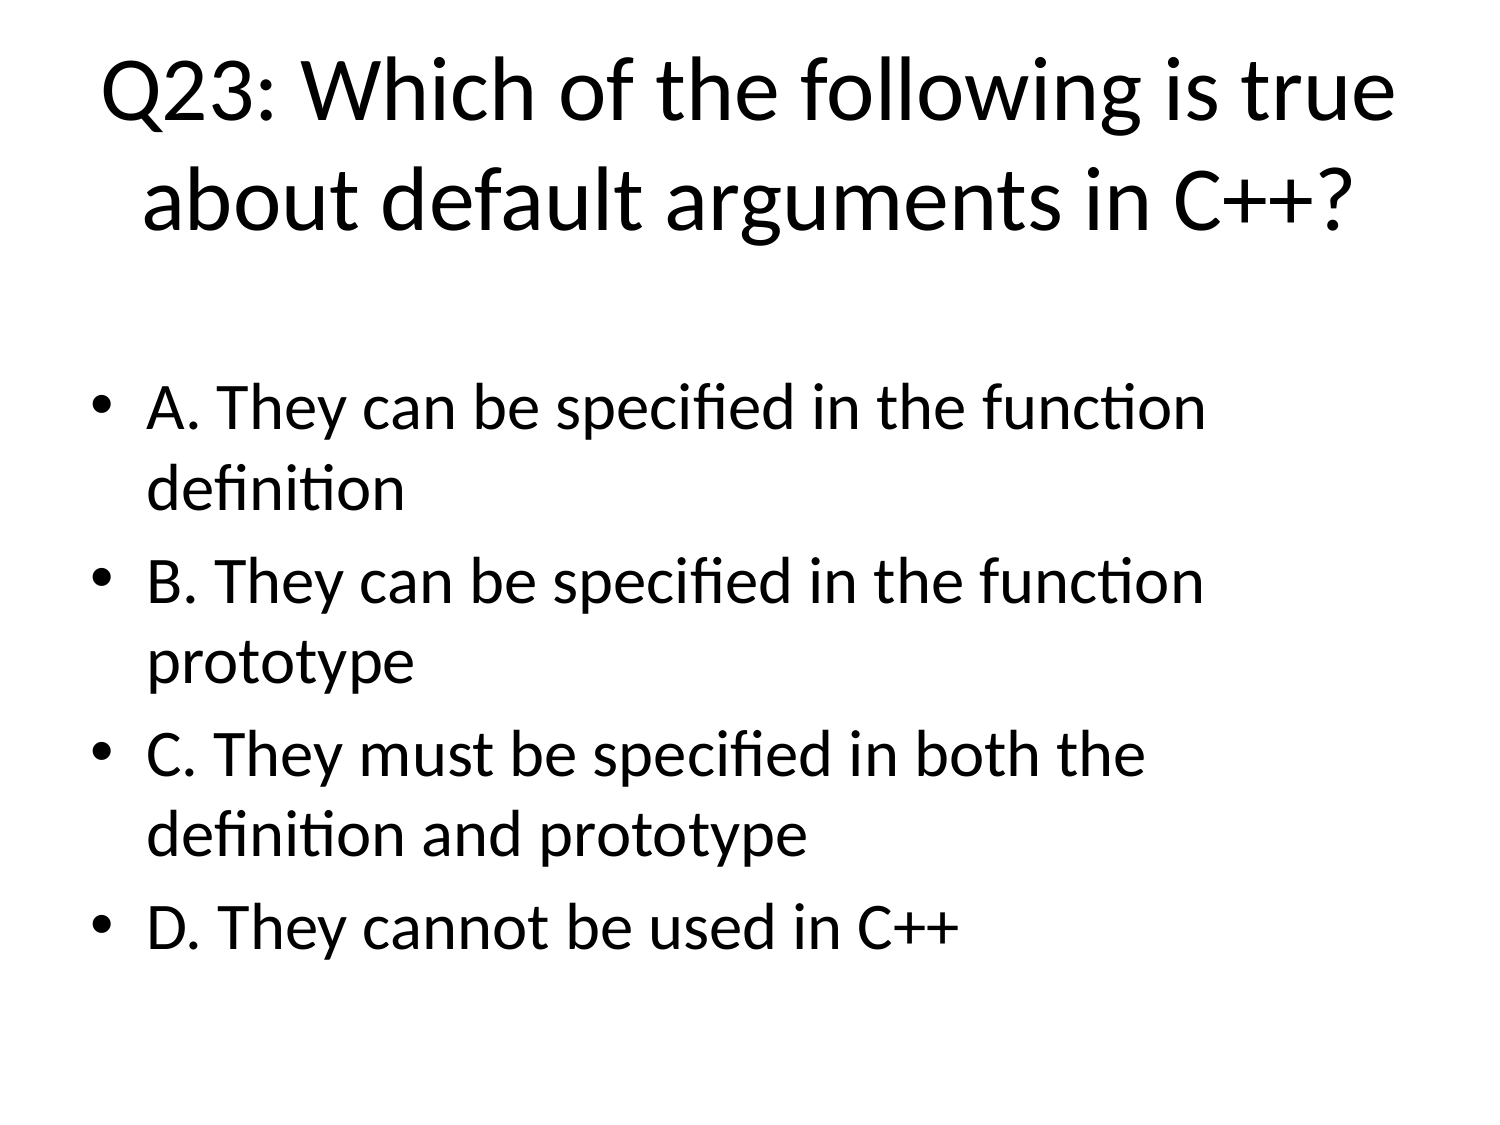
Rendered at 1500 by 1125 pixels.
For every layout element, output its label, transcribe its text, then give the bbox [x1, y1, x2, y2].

list A. They can be specified in the function definition B. They can be specified in the function prototype C. They must be specified in both the definition and prototype D. They cannot be used in C++ [75, 262, 1425, 1005]
title Q23: Which of the following is true about default arguments in C++? [75, 45, 1425, 233]
